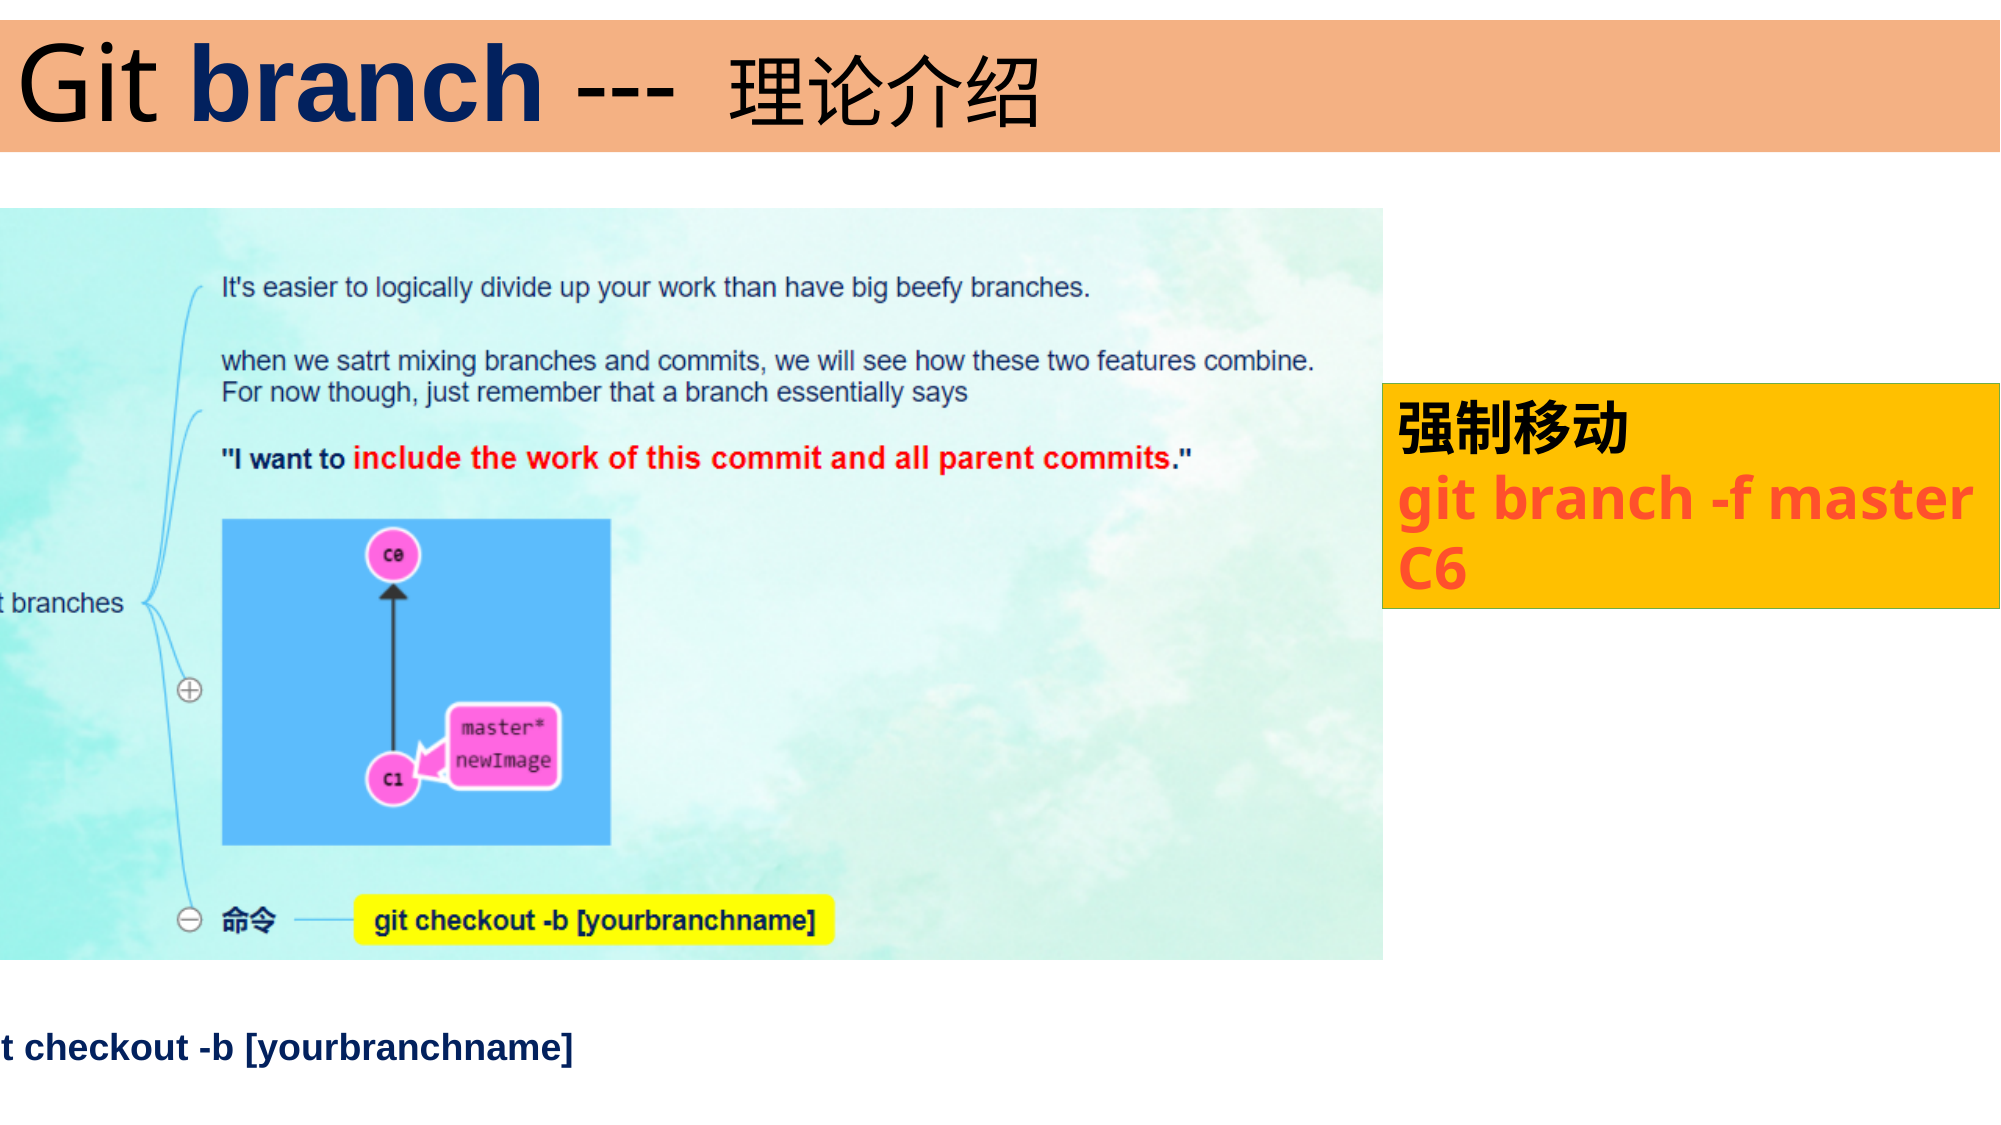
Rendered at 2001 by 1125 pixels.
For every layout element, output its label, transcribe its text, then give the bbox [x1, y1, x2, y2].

text_box git checkout -b [yourbranchname] [0, 1015, 980, 1076]
title Git branch --- 理论介绍 [0, 20, 2000, 153]
text_box 强制移动 git branch -f master C6 [1383, 383, 2000, 609]
picture [0, 208, 1383, 960]
